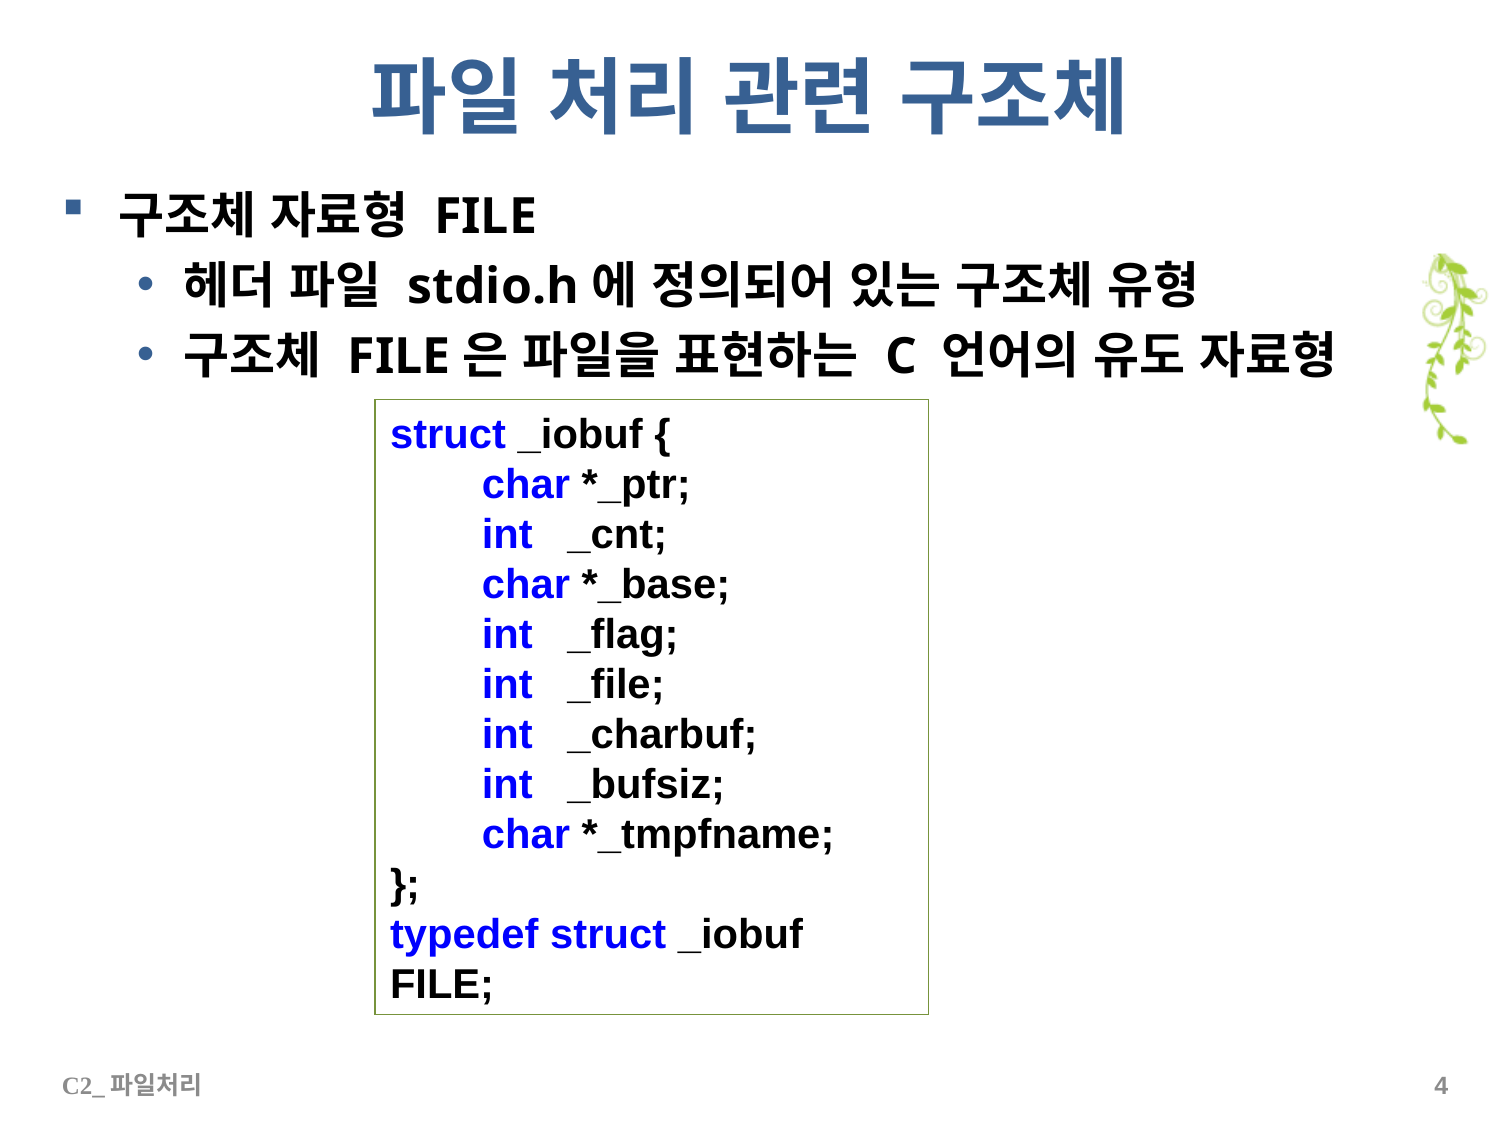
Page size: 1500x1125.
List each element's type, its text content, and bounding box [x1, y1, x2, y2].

text_box struct _iobuf { char *_ptr; int _cnt; char *_base; int _flag; int _file; int _charbuf; int _bufsiz; char *_tmpfname; }; typedef struct _iobuf FILE; [374, 399, 929, 1015]
list 구조체 자료형 FILE 헤더 파일 stdio.h에 정의되어 있는 구조체 유형 구조체 FILE은 파일을 표현하는 C 언어의 유도 자료형 [46, 175, 1454, 1055]
picture [1454, 246, 1500, 457]
title 파일 처리 관련 구조체 [46, 23, 1454, 166]
slide_number 3 [1113, 1066, 1464, 1103]
footer C2_파일처리 [46, 1066, 522, 1103]
